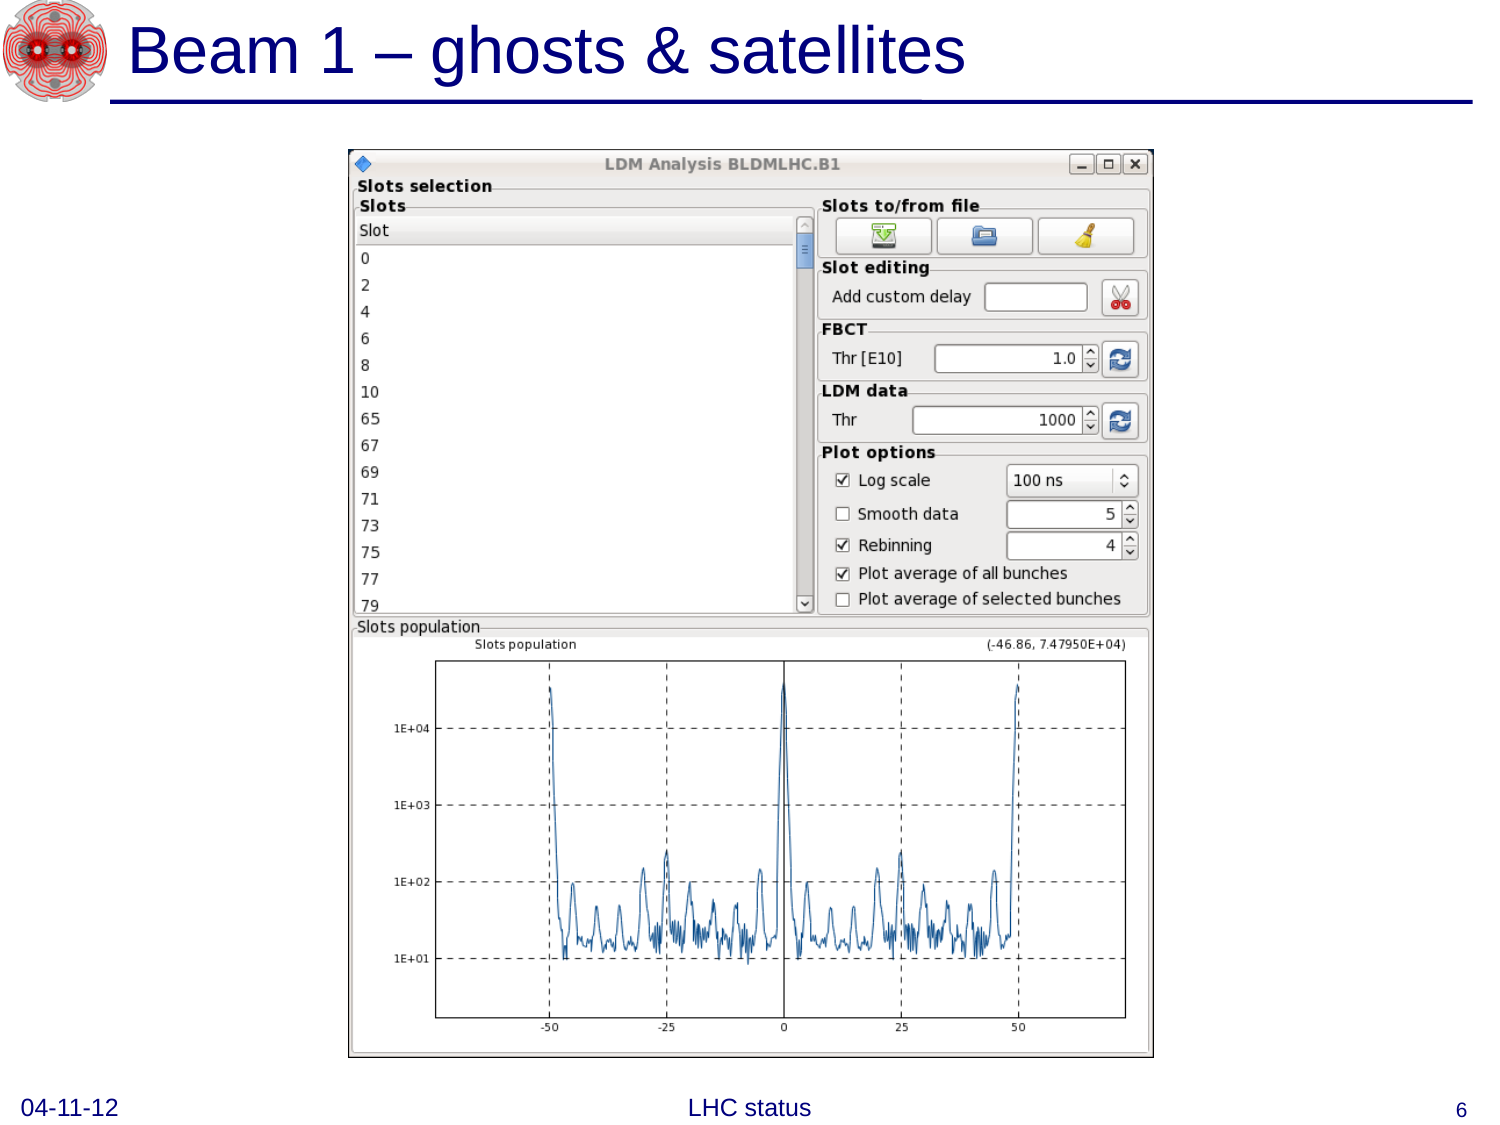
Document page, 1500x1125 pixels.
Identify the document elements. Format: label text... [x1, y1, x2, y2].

title Beam 1 – ghosts & satellites [111, 3, 1463, 91]
picture [0, 0, 108, 103]
picture [348, 149, 1155, 1058]
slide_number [5, 1085, 356, 1125]
slide_number 6 [1131, 1087, 1483, 1125]
footer LHC status [512, 1087, 988, 1125]
